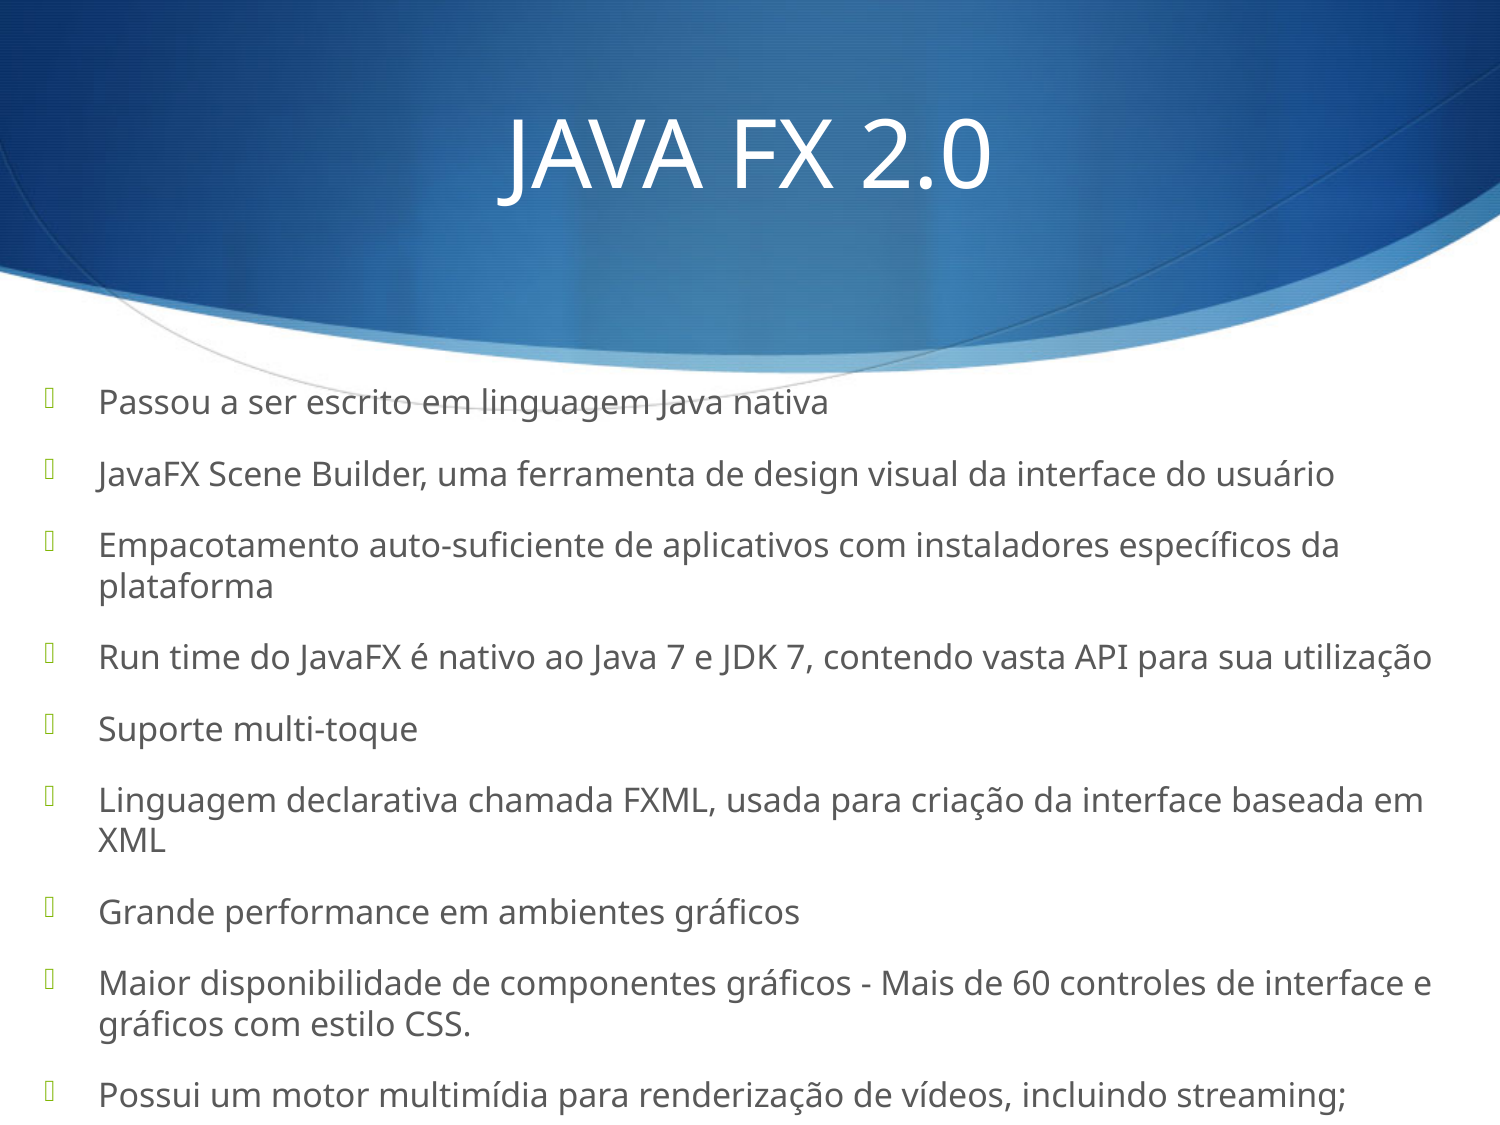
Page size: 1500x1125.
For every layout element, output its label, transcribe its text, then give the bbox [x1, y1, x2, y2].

picture [0, 0, 1500, 1125]
title JAVA FX 2.0 [75, 56, 1425, 245]
list Passou a ser escrito em linguagem Java nativa JavaFX Scene Builder, uma ferramenta de design visual da interface do usuário Empacotamento auto-suficiente de aplicativos com instaladores específicos da plataforma Run time do JavaFX é nativo ao Java 7 e JDK 7, contendo vasta API para sua utilização Suporte multi-toque Linguagem declarativa chamada FXML, usada para criação da interface baseada em XML Grande performance em ambientes gráficos Maior disponibilidade de componentes gráficos - Mais de 60 controles de interface e gráficos com estilo CSS. Possui um motor multimídia para renderização de vídeos, incluindo streaming; [29, 373, 1483, 1125]
